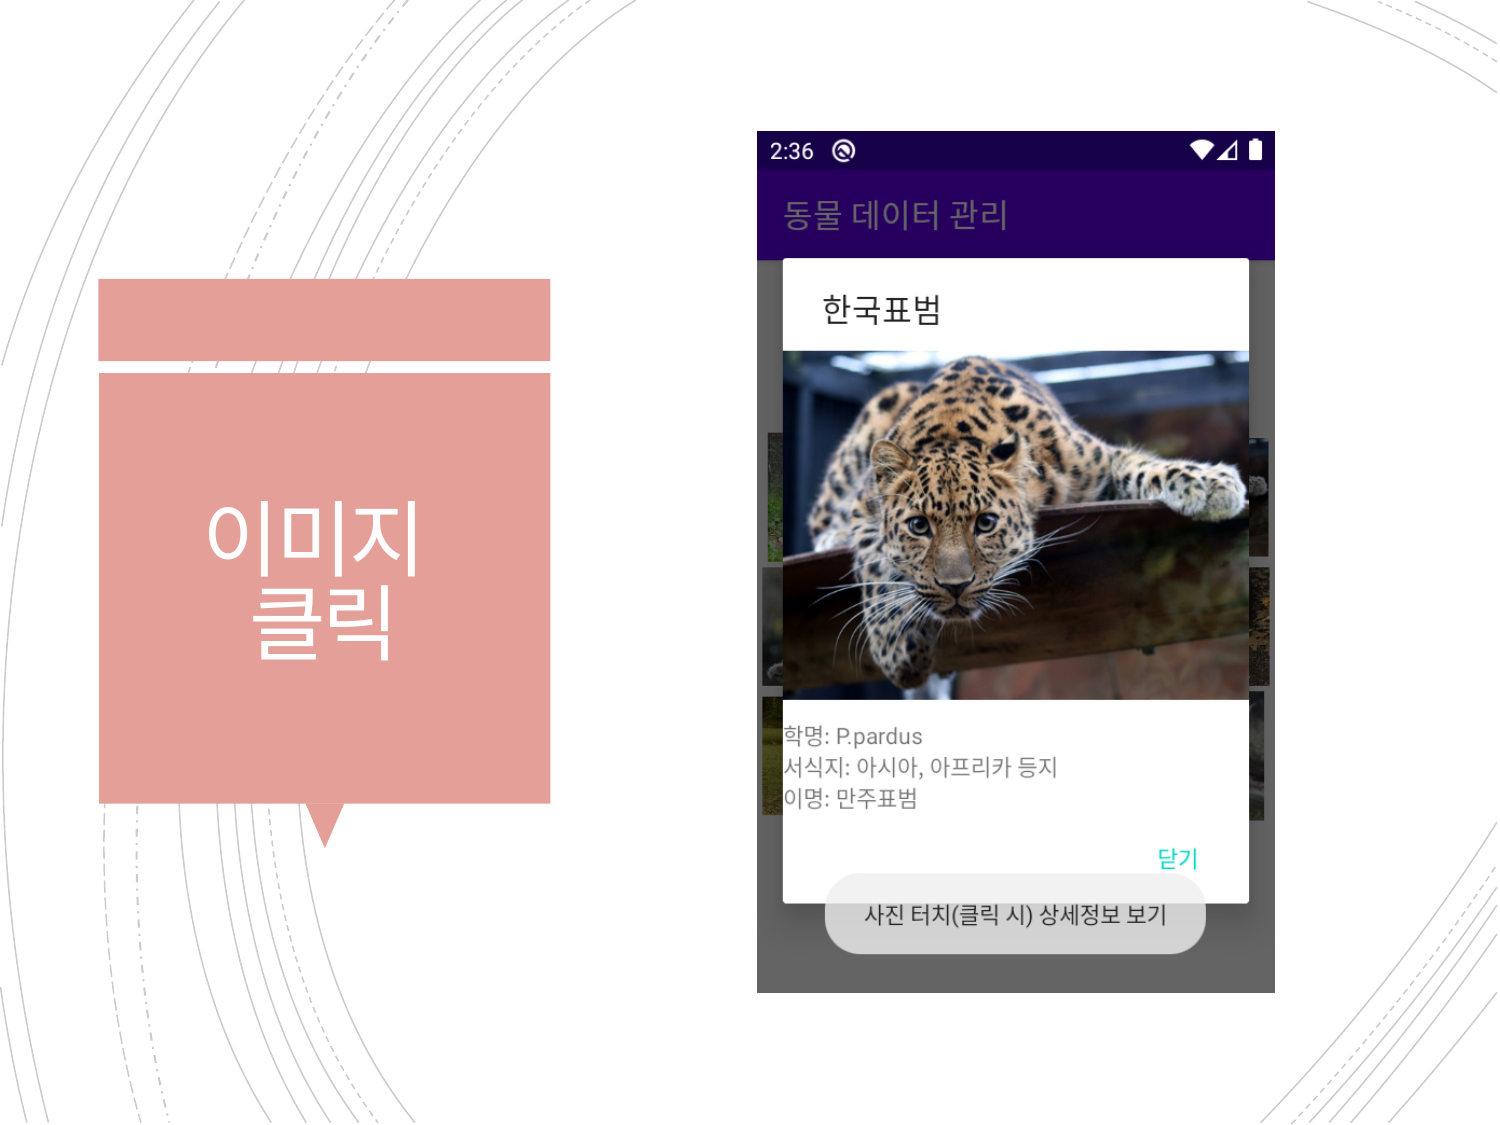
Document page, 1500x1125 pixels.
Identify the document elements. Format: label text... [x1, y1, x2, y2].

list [757, 131, 1275, 993]
title 이미지 클릭 [109, 385, 540, 789]
